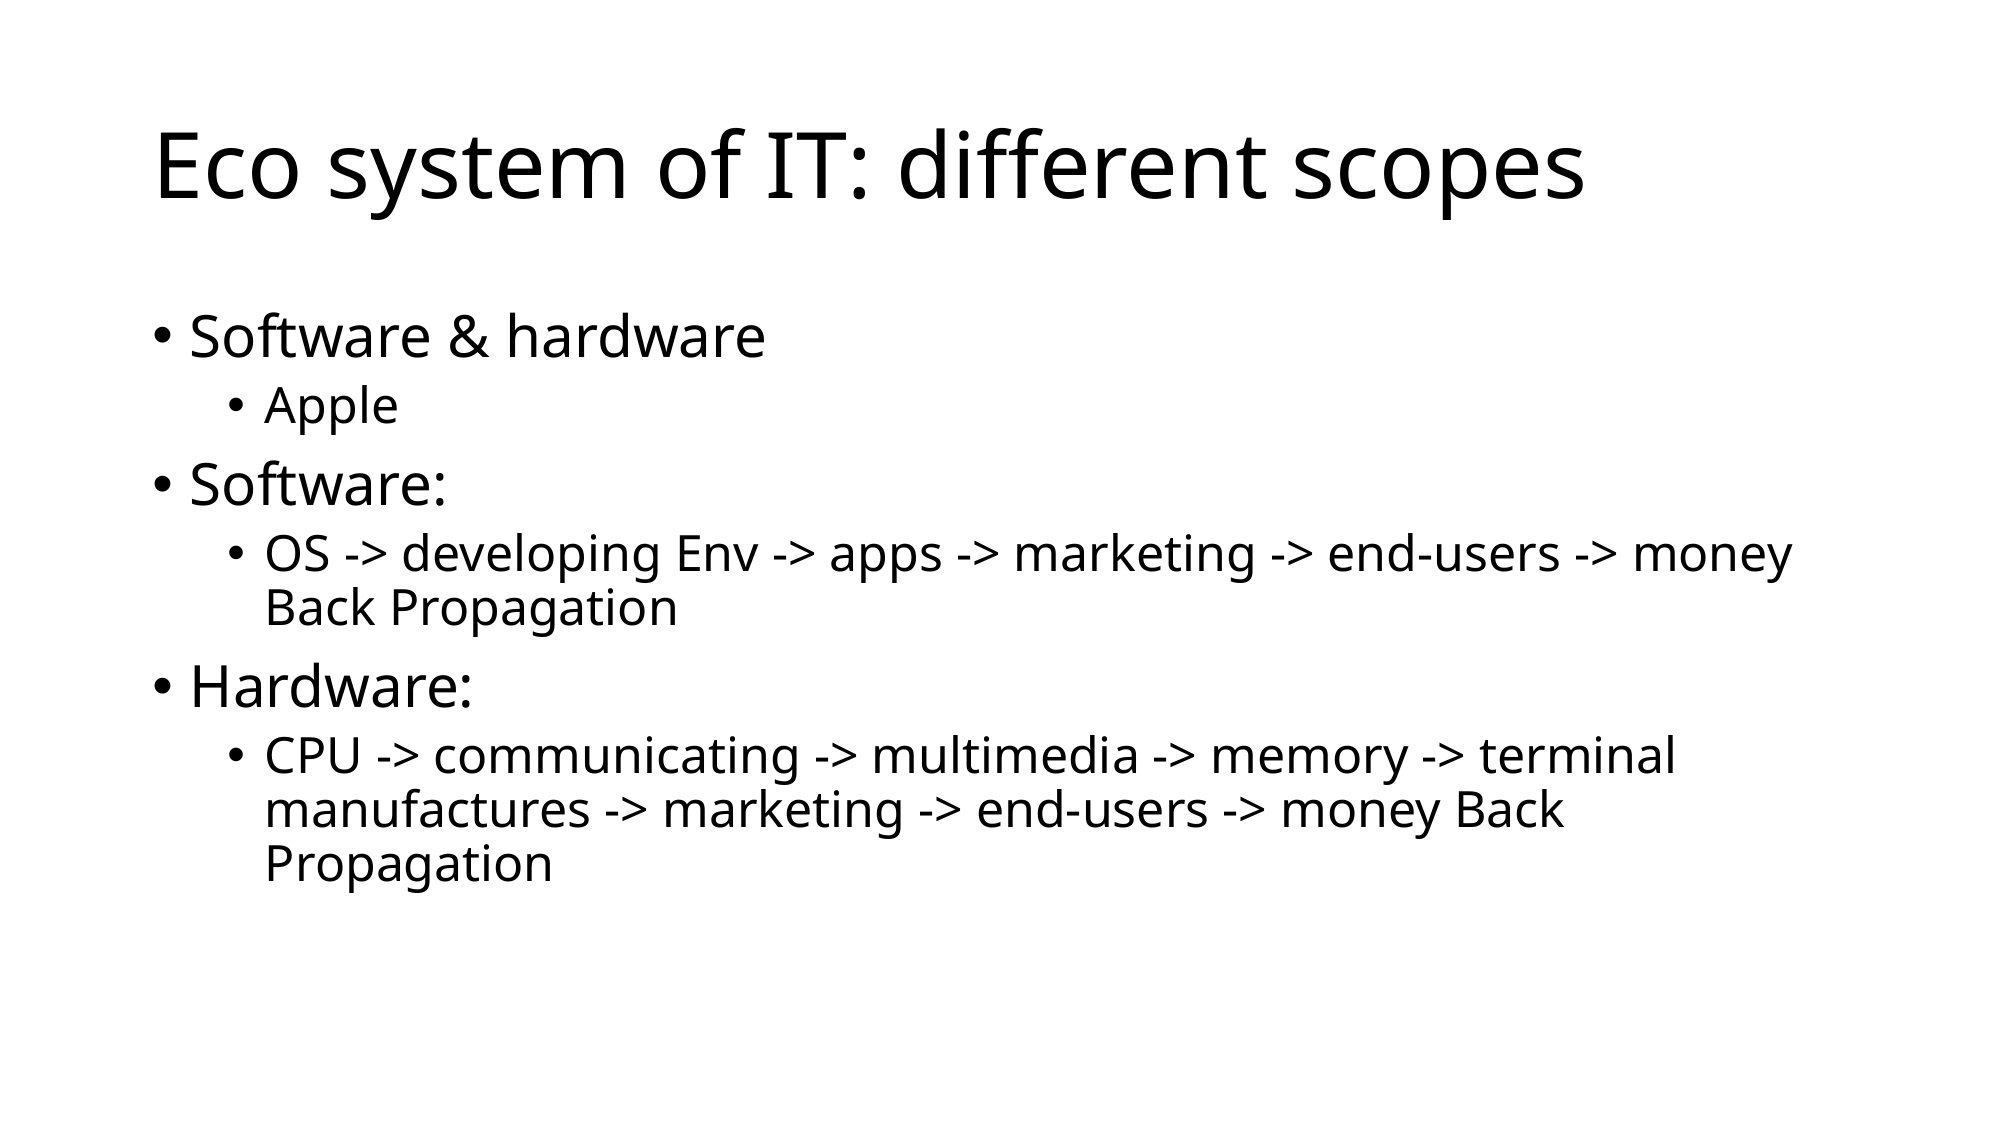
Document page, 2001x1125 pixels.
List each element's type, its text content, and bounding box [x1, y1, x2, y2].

list Software & hardware Apple Software: OS -> developing Env -> apps -> marketing -> end-users -> money Back Propagation Hardware: CPU -> communicating -> multimedia -> memory -> terminal manufactures -> marketing -> end-users -> money Back Propagation [137, 299, 1863, 1014]
title Eco system of IT: different scopes [137, 59, 1863, 278]
